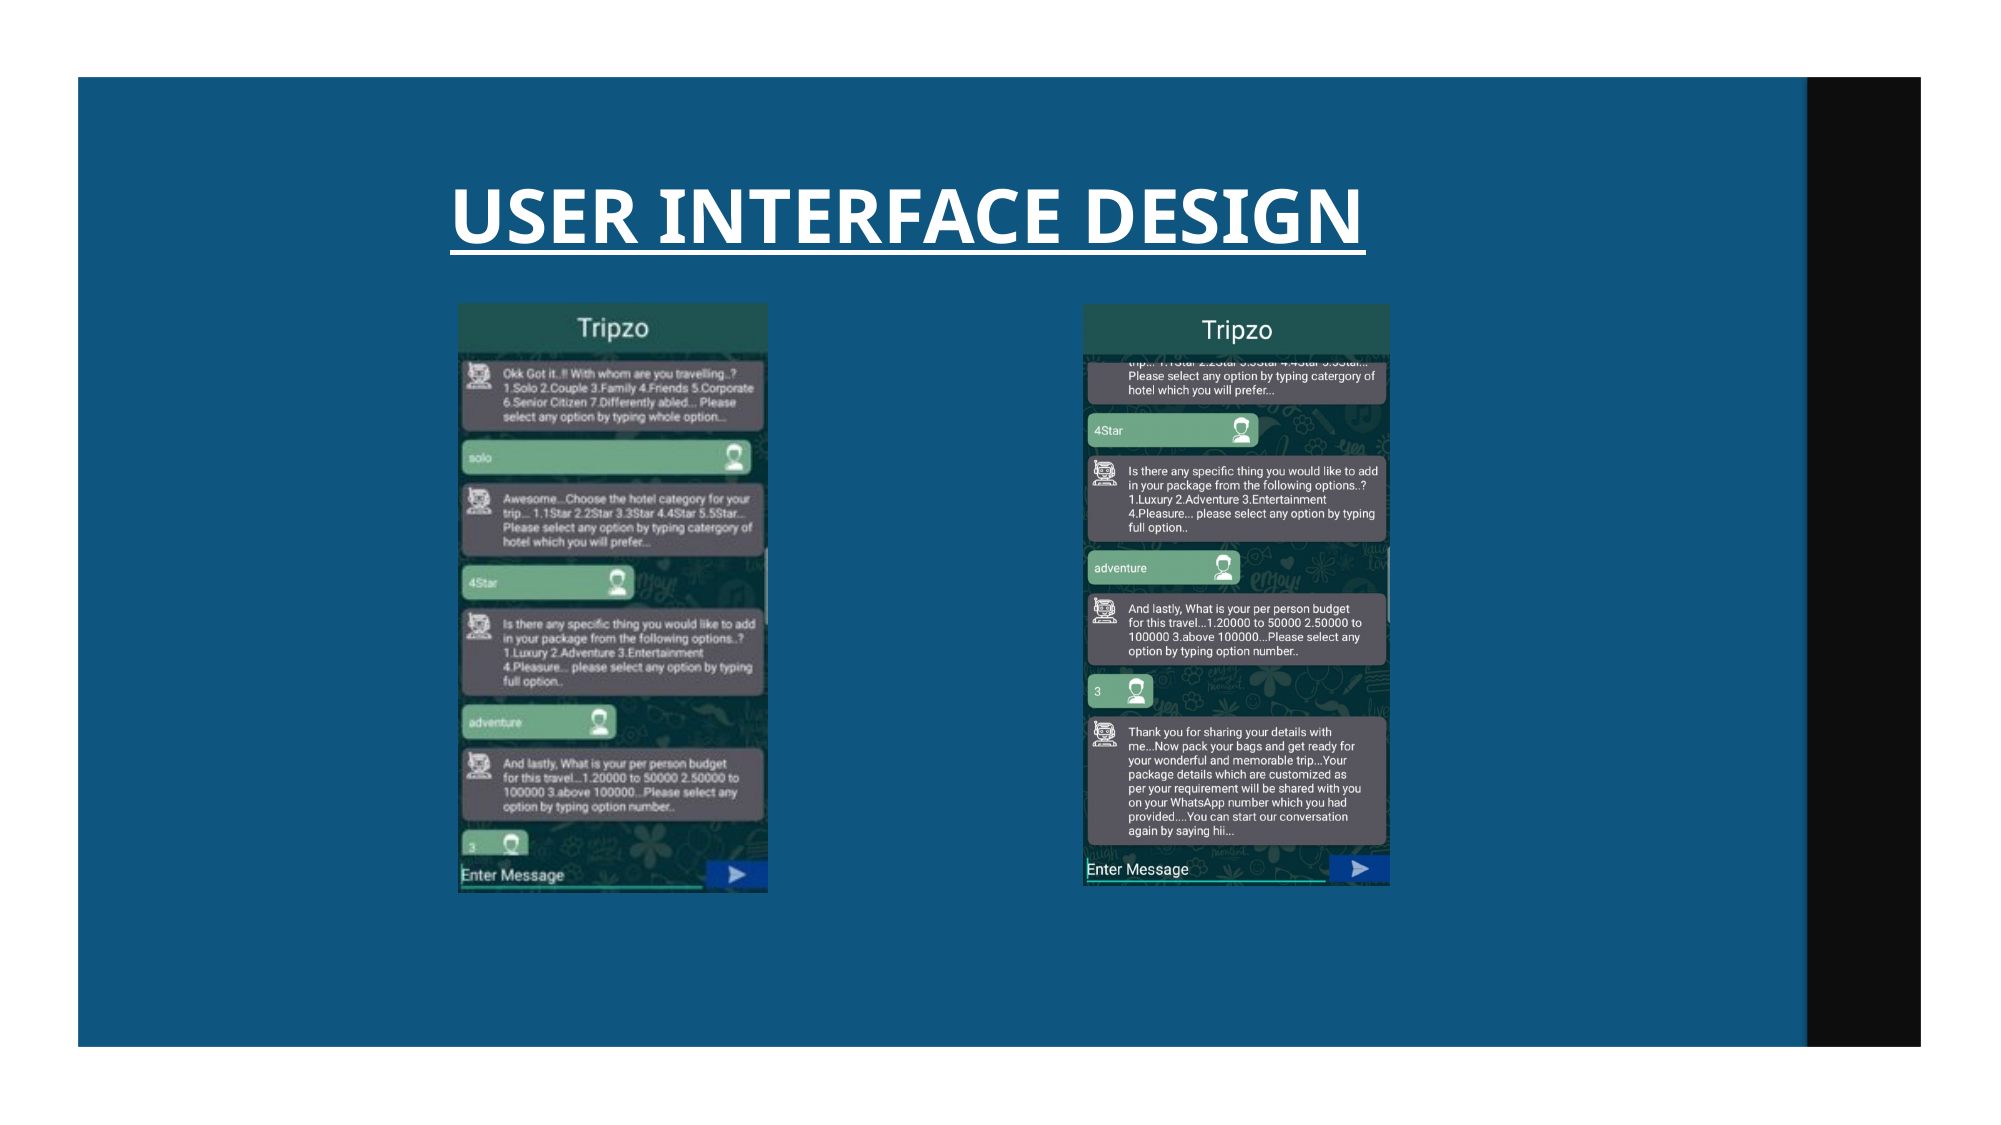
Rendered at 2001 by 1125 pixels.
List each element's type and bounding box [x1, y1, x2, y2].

text_box [0, 0, 2000, 1125]
picture [458, 303, 769, 893]
picture [1083, 303, 1390, 886]
